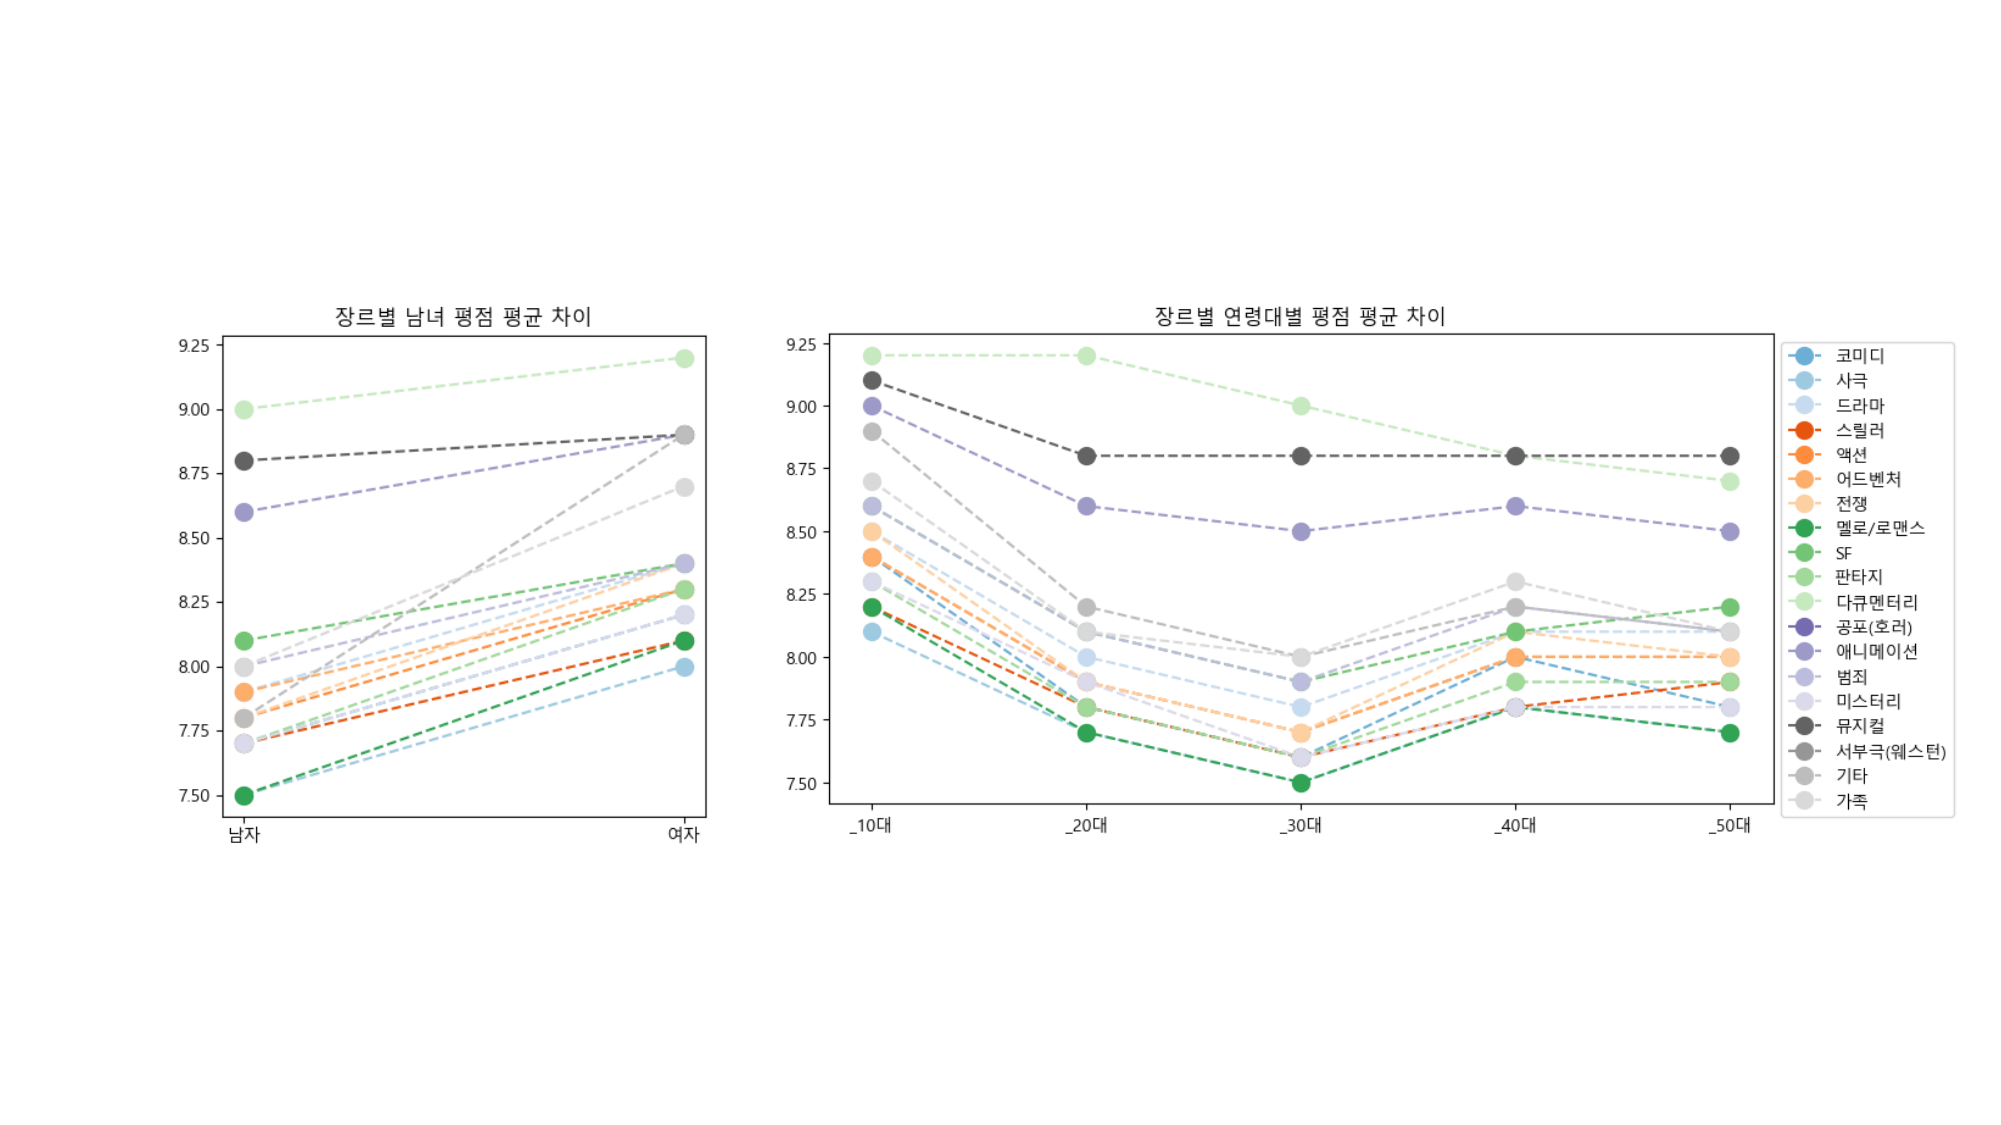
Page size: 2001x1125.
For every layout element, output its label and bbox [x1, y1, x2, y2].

picture [773, 297, 1965, 845]
picture [164, 297, 718, 858]
